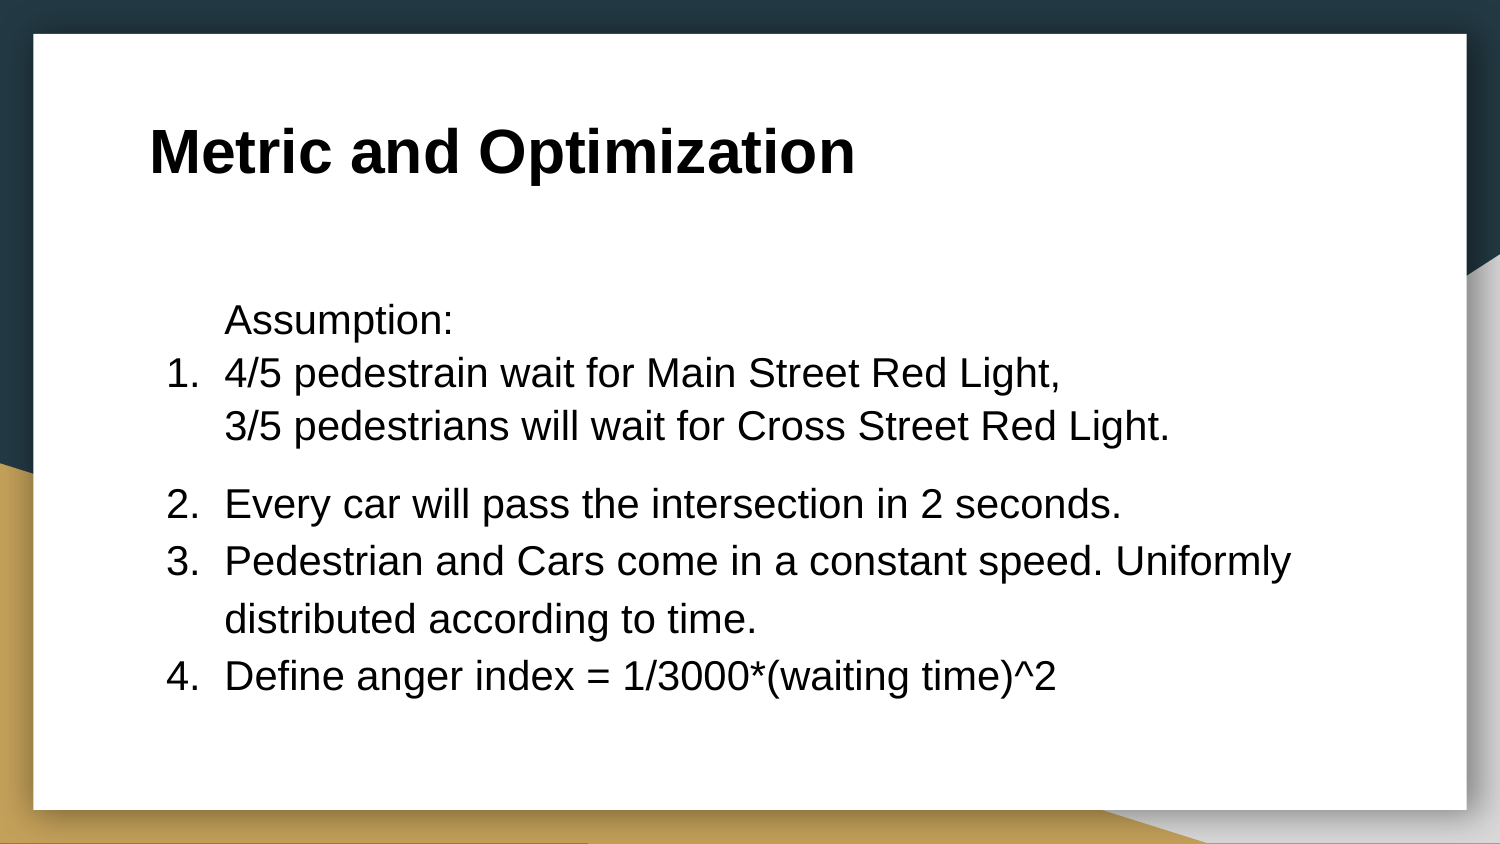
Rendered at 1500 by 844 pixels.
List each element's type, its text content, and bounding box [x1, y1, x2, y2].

title Metric and Optimization [134, 96, 1366, 253]
list Assumption: 4/5 pedestrain wait for Main Street Red Light, 3/5 pedestrians will wait for Cross Street Red Light. Every car will pass the intersection in 2 seconds. Pedestrian and Cars come in a constant speed. Uniformly distributed according to time. Define anger index = 1/3000*(waiting time)^2 [134, 295, 1366, 756]
